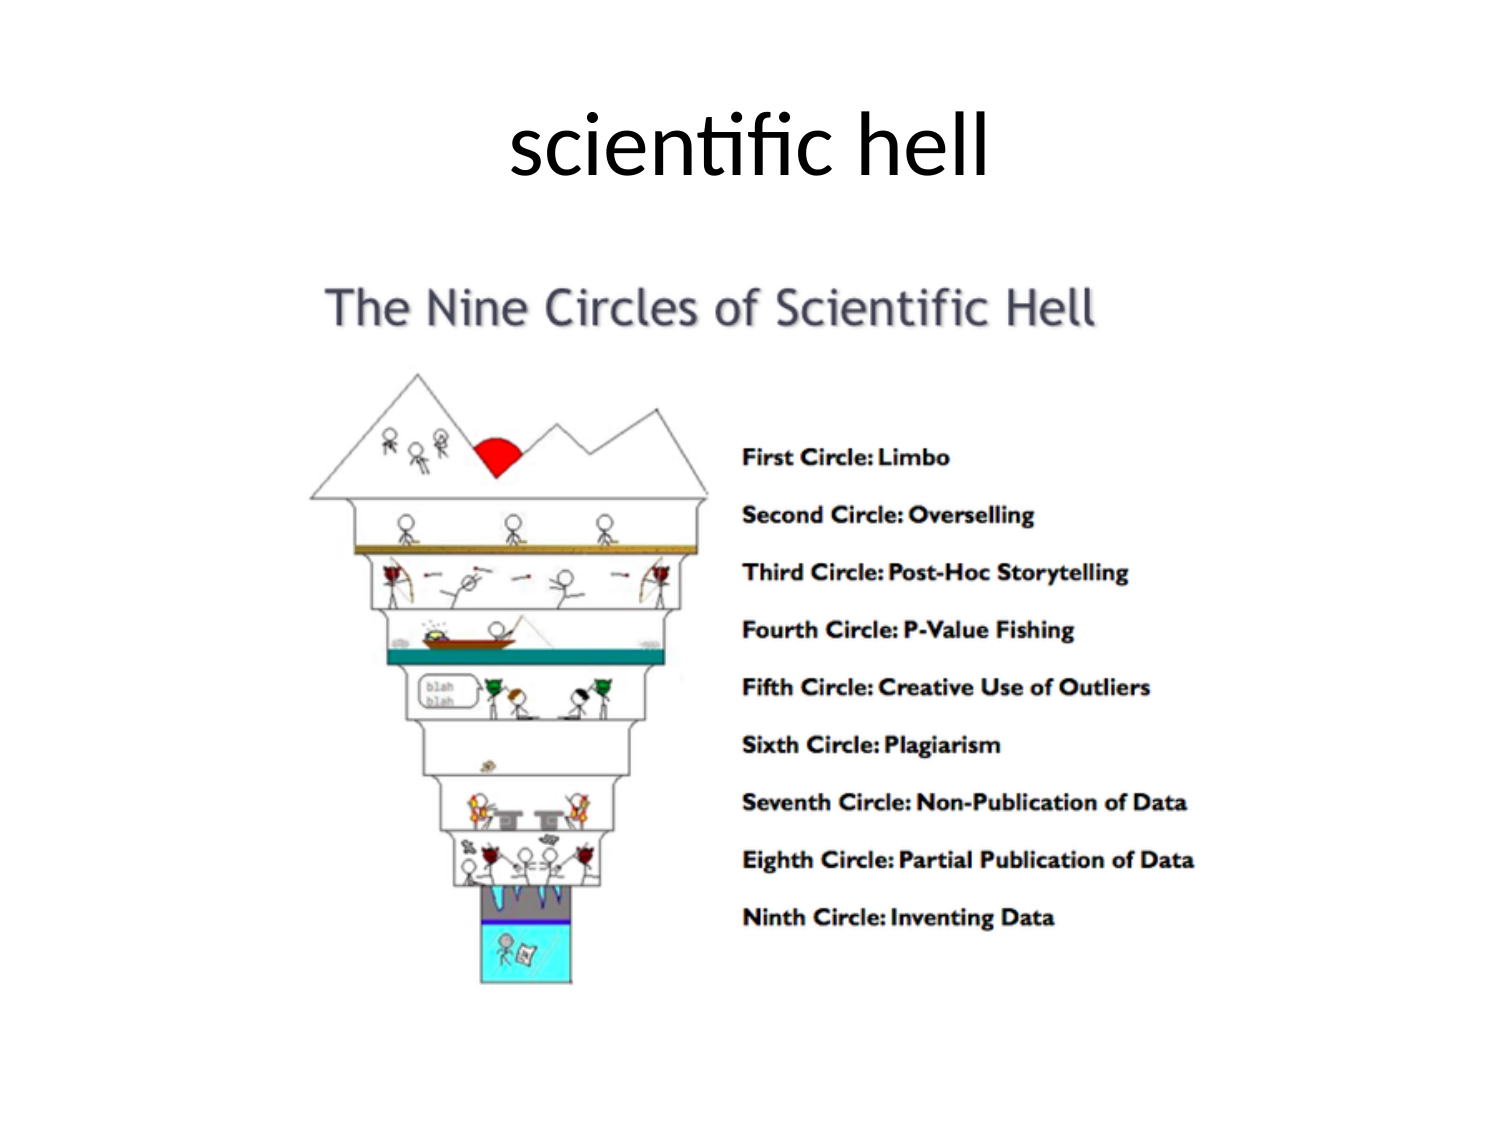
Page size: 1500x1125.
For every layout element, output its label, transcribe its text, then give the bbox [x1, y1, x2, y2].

picture [251, 262, 1249, 1005]
title scientific hell [75, 45, 1425, 233]
